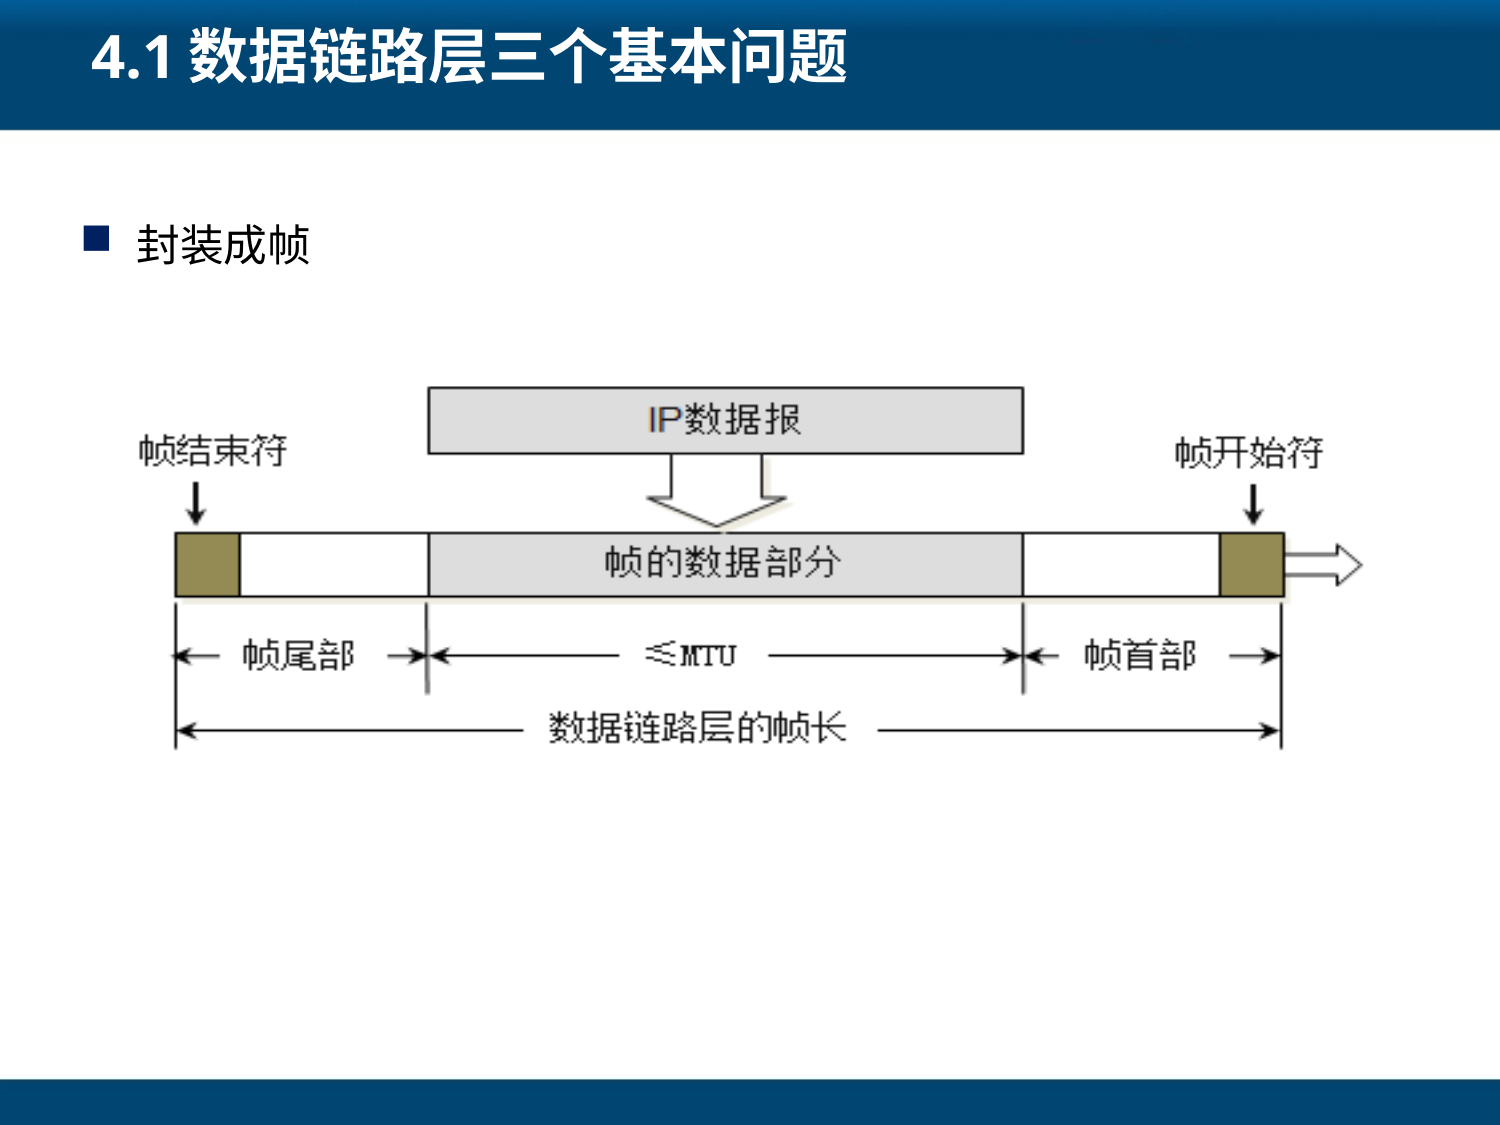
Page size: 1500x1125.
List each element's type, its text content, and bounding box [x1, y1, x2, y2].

picture [0, 0, 1500, 1125]
list 封装成帧 [64, 184, 1415, 927]
title 4.1数据链路层三个基本问题 [76, 19, 1427, 100]
